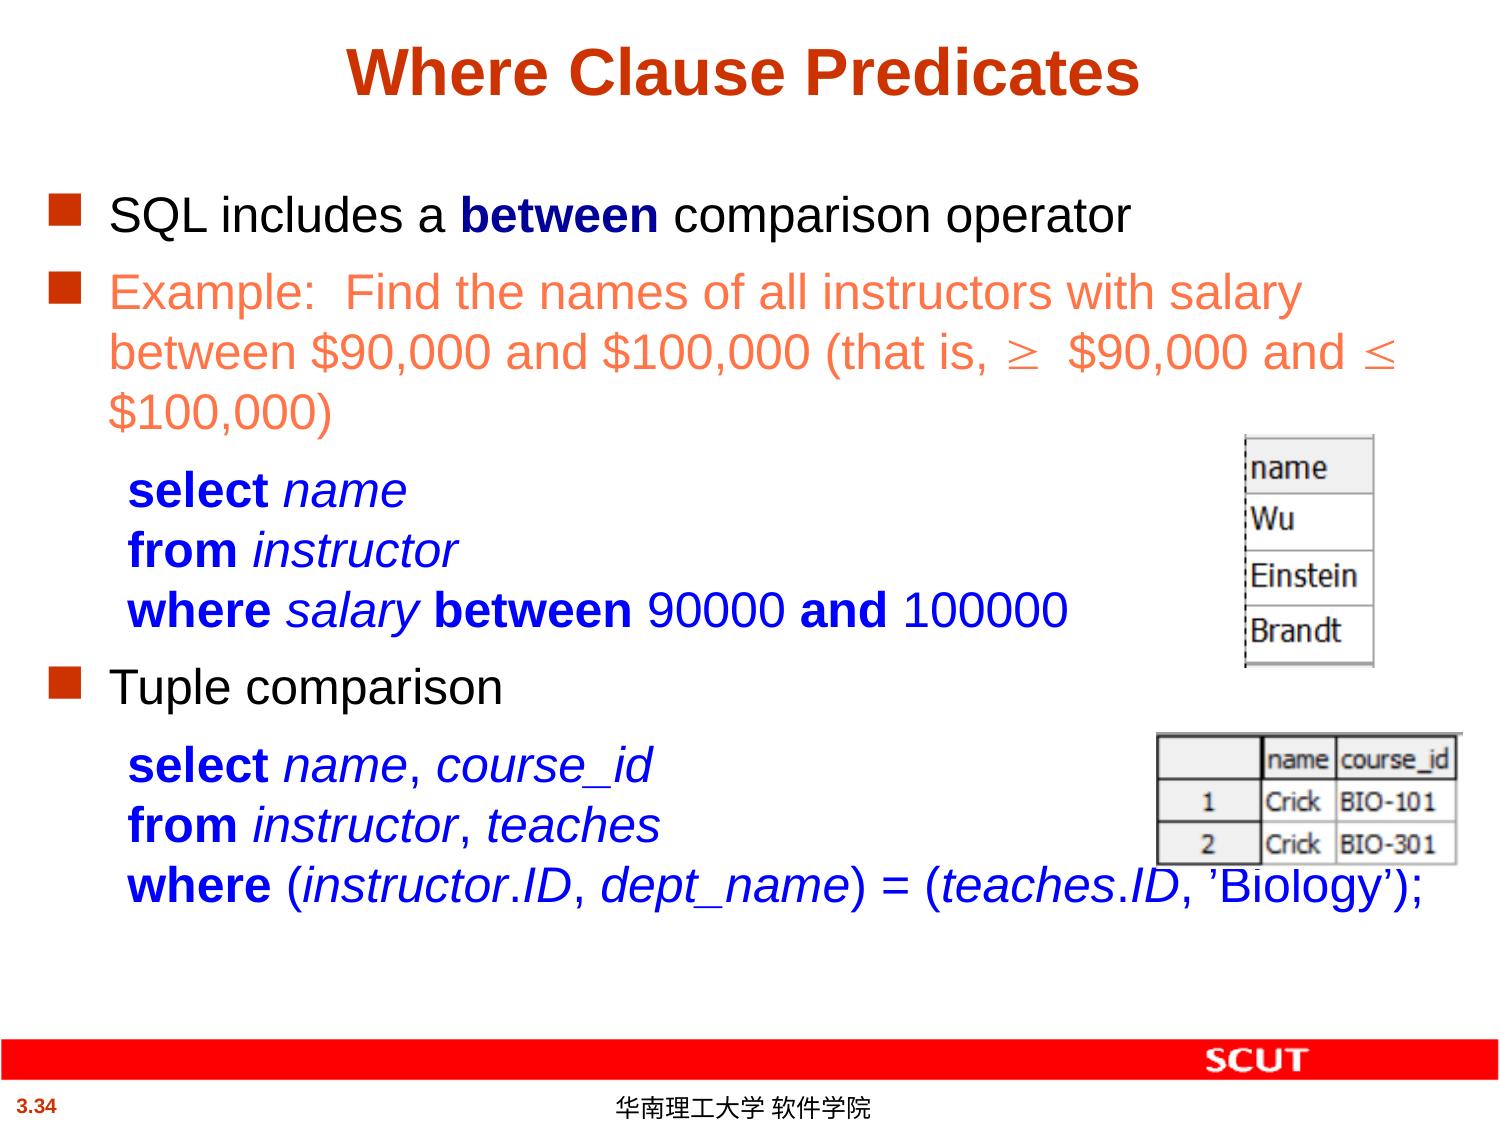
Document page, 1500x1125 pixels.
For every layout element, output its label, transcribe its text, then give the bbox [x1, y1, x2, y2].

list SQL includes a between comparison operator Example: Find the names of all instructors with salary between $90,000 and $100,000 (that is,  $90,000 and  $100,000) select name from instructor where salary between 90000 and 100000 Tuple comparison select name, course_id from instructor, teaches where (instructor.ID, dept_name) = (teaches.ID, ’Biology’); [37, 174, 1450, 1038]
title Where Clause Predicates [37, 18, 1452, 120]
picture [1155, 732, 1463, 869]
picture [0, 1038, 1500, 1083]
picture [1239, 433, 1379, 668]
